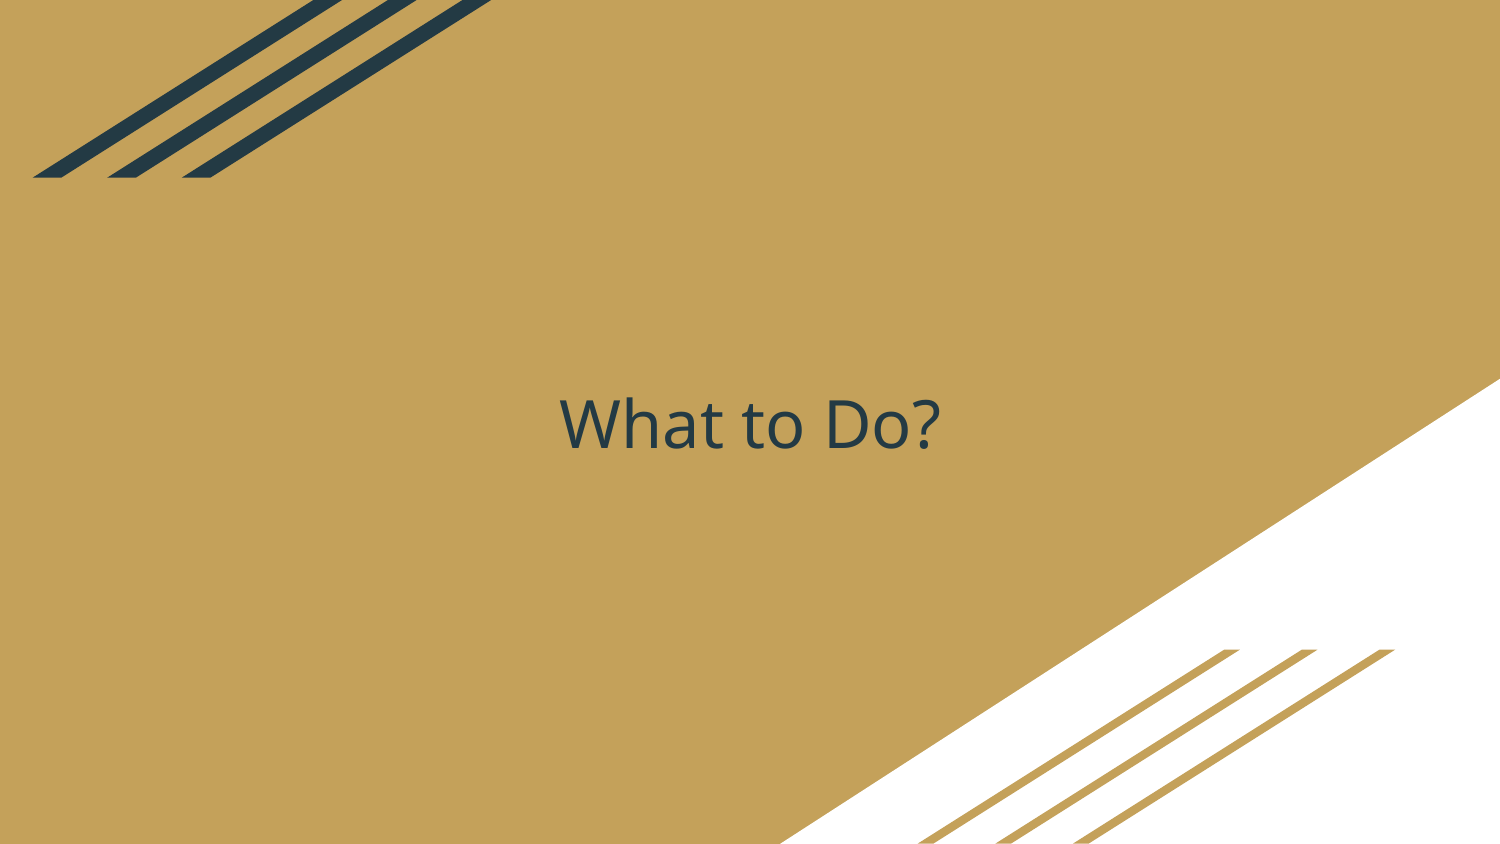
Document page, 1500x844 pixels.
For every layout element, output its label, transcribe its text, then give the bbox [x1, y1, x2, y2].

title What to Do? [309, 286, 1192, 557]
